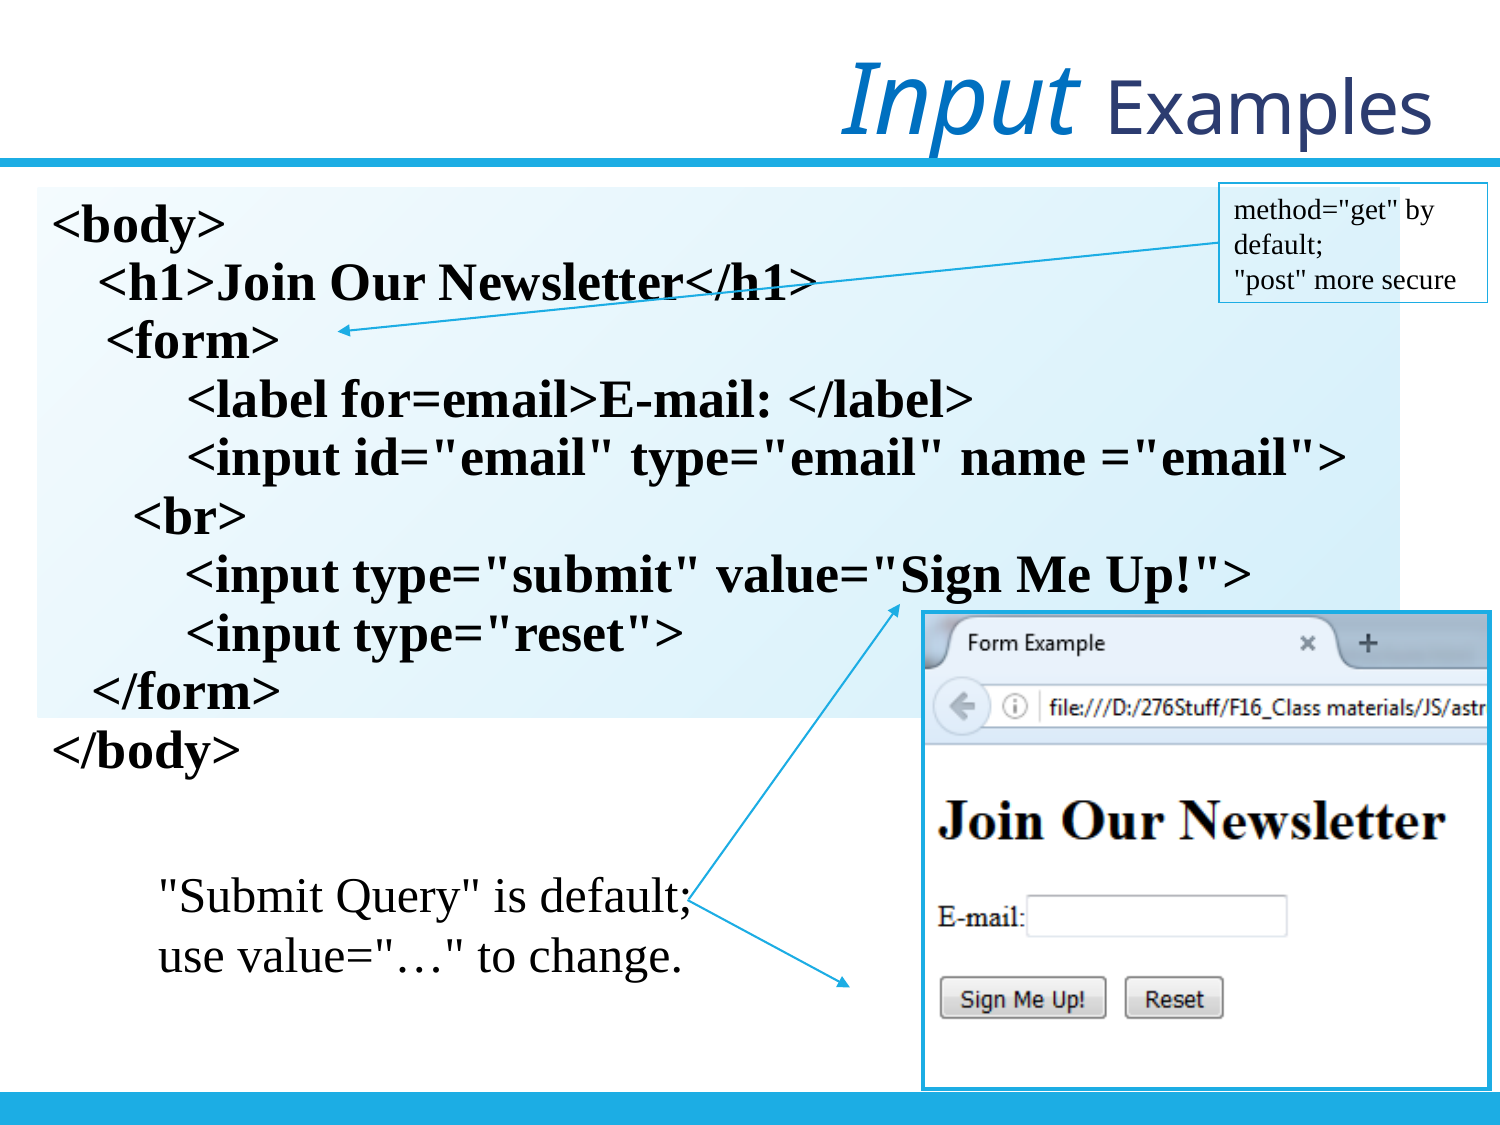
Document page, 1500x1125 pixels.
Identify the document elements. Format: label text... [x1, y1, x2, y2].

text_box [686, 904, 851, 988]
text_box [688, 603, 901, 900]
text_box method="get" by default; "post" more secure [1218, 182, 1488, 303]
title Input Examples [212, 37, 1450, 158]
list <body> <h1>Join Our Newsletter</h1> <form> <label for=email>E-mail: </label> <input id="email" type="email" name ="email"> <br> <input type="submit" value="Sign Me Up!"> <input type="reset"> </form> </body> [37, 187, 1400, 718]
text_box "Submit Query" is default; use value="…" to change. [143, 855, 685, 990]
picture [924, 613, 1488, 1088]
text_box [336, 242, 1220, 333]
